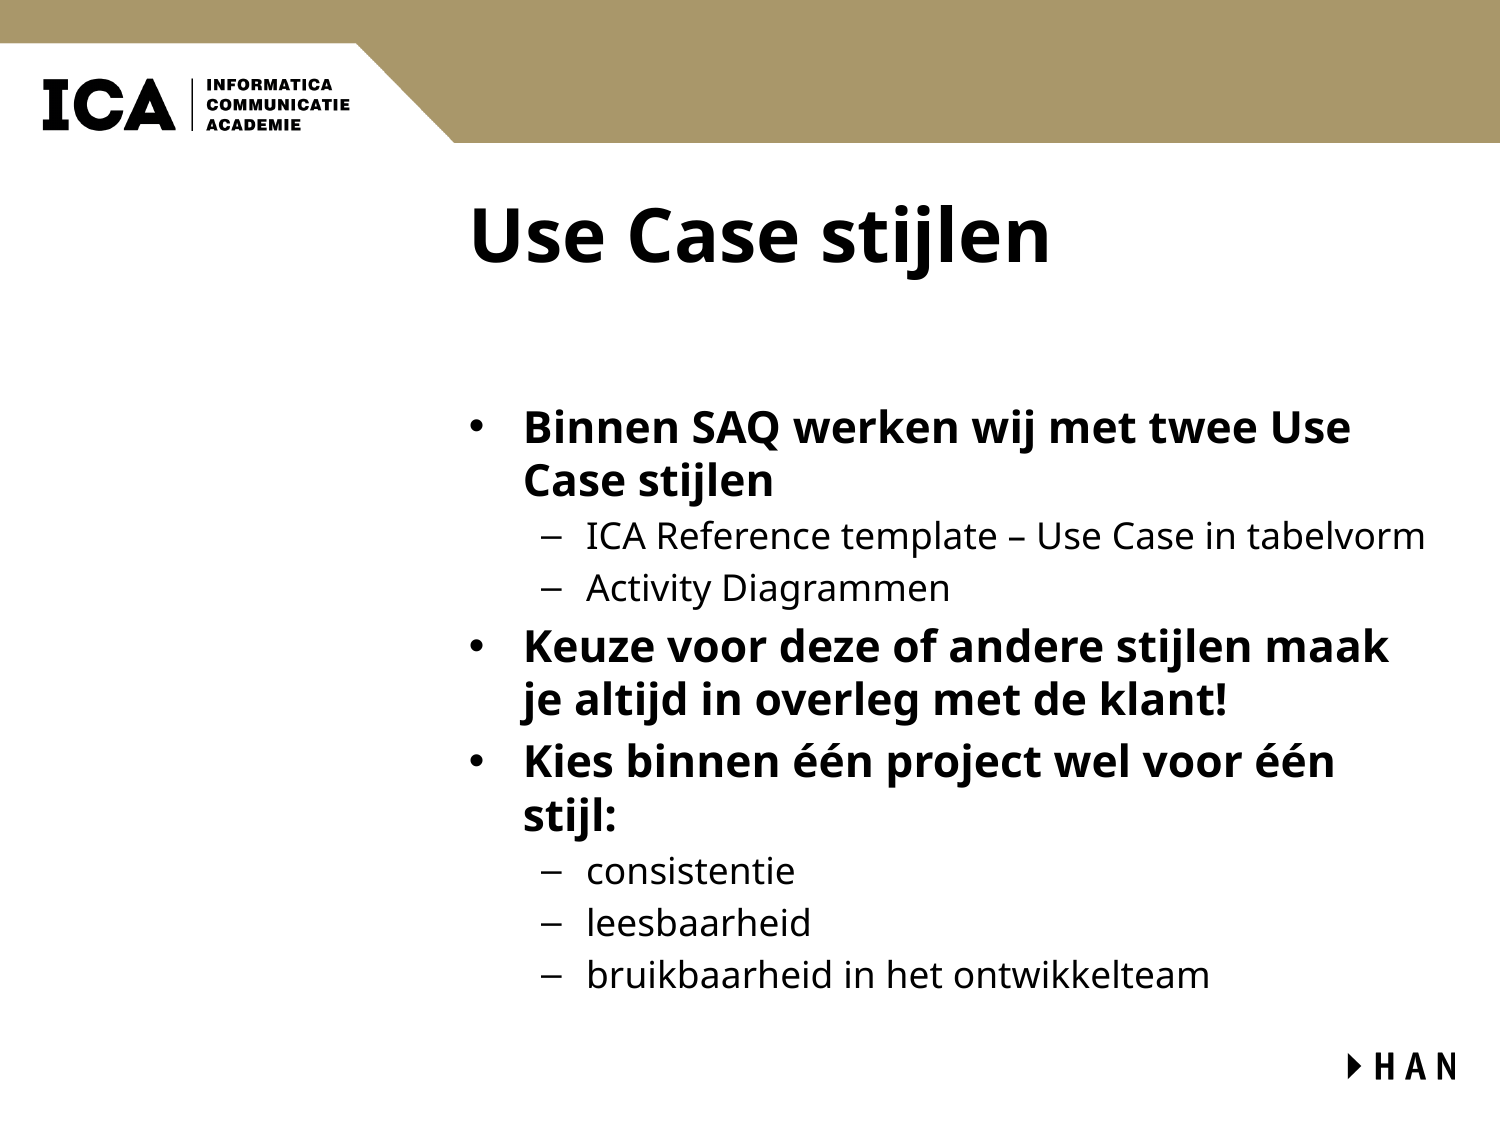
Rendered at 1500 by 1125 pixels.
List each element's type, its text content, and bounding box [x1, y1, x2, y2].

title Use Case stijlen [453, 179, 1455, 287]
list Binnen SAQ werken wij met twee Use Case stijlen ICA Reference template – Use Case in tabelvorm Activity Diagrammen Keuze voor deze of andere stijlen maak je altijd in overleg met de klant! Kies binnen één project wel voor één stijl: consistentie leesbaarheid bruikbaarheid in het ontwikkelteam [453, 391, 1455, 1040]
